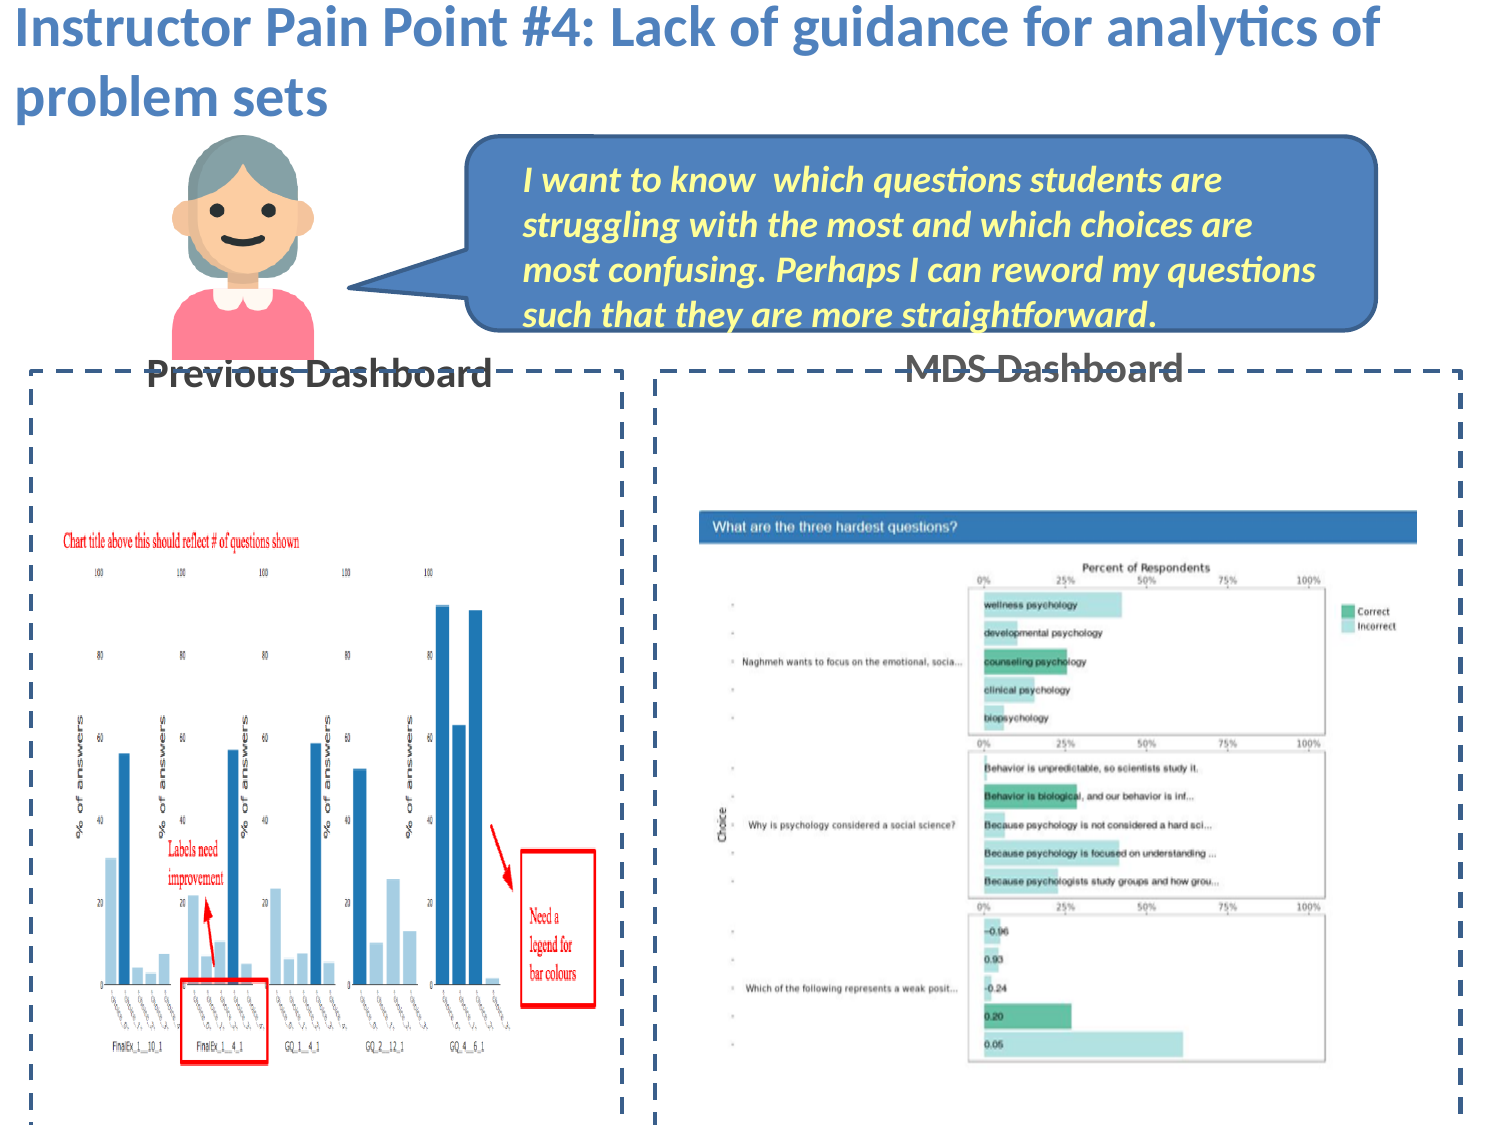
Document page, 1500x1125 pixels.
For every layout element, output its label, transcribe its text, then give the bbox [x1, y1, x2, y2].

picture [57, 517, 609, 1073]
picture [698, 510, 1417, 1073]
text_box Instructor Pain Point #4: Lack of guidance for analytics of problem sets [0, 0, 1500, 136]
text_box [360, 134, 1379, 333]
text_box I want to know which questions students are struggling with the most and which choices are most confusing. Perhaps I can reword my questions such that they are more straightforward. [507, 147, 1341, 343]
text_box [29, 369, 624, 1125]
text_box MDS Dashboard [889, 343, 1204, 371]
picture [130, 134, 356, 360]
text_box [653, 369, 1463, 1125]
text_box Previous Dashboard [131, 338, 522, 371]
